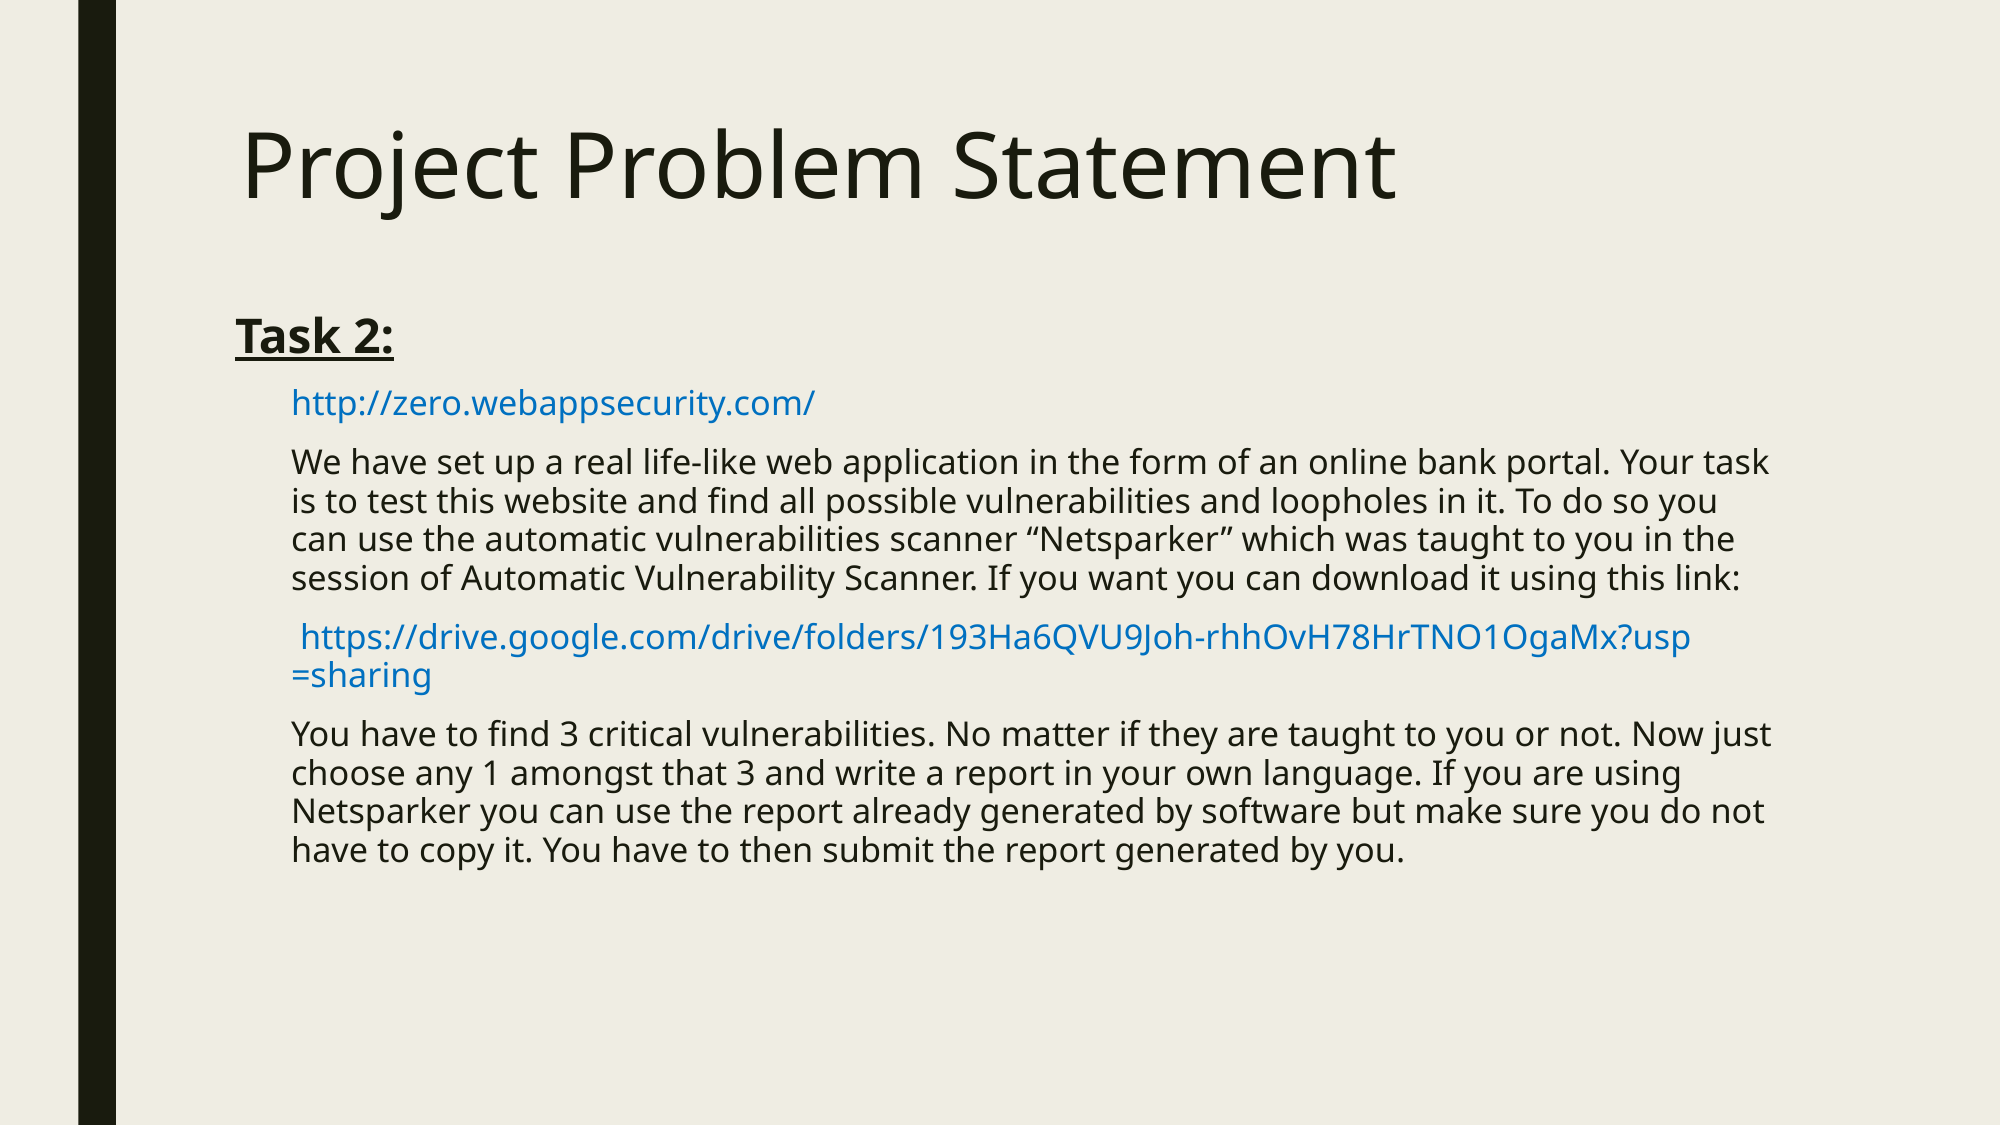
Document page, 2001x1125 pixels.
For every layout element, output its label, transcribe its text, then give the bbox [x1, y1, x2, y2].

title Project Problem Statement [225, 112, 1800, 357]
list Task 2: http://zero.webappsecurity.com/ We have set up a real life-like web application in the form of an online bank portal. Your task is to test this website and find all possible vulnerabilities and loopholes in it. To do so you can use the automatic vulnerabilities scanner “Netsparker” which was taught to you in the session of Automatic Vulnerability Scanner. If you want you can download it using this link: https://drive.google.com/drive/folders/193Ha6QVU9Joh-rhhOvH78HrTNO1OgaMx?usp =sharing You have to find 3 critical vulnerabilities. No matter if they are taught to you or not. Now just choose any 1 amongst that 3 and write a report in your own language. If you are using Netsparker you can use the report already generated by software but make sure you do not have to copy it. You have to then submit the report generated by you. [220, 303, 1796, 891]
